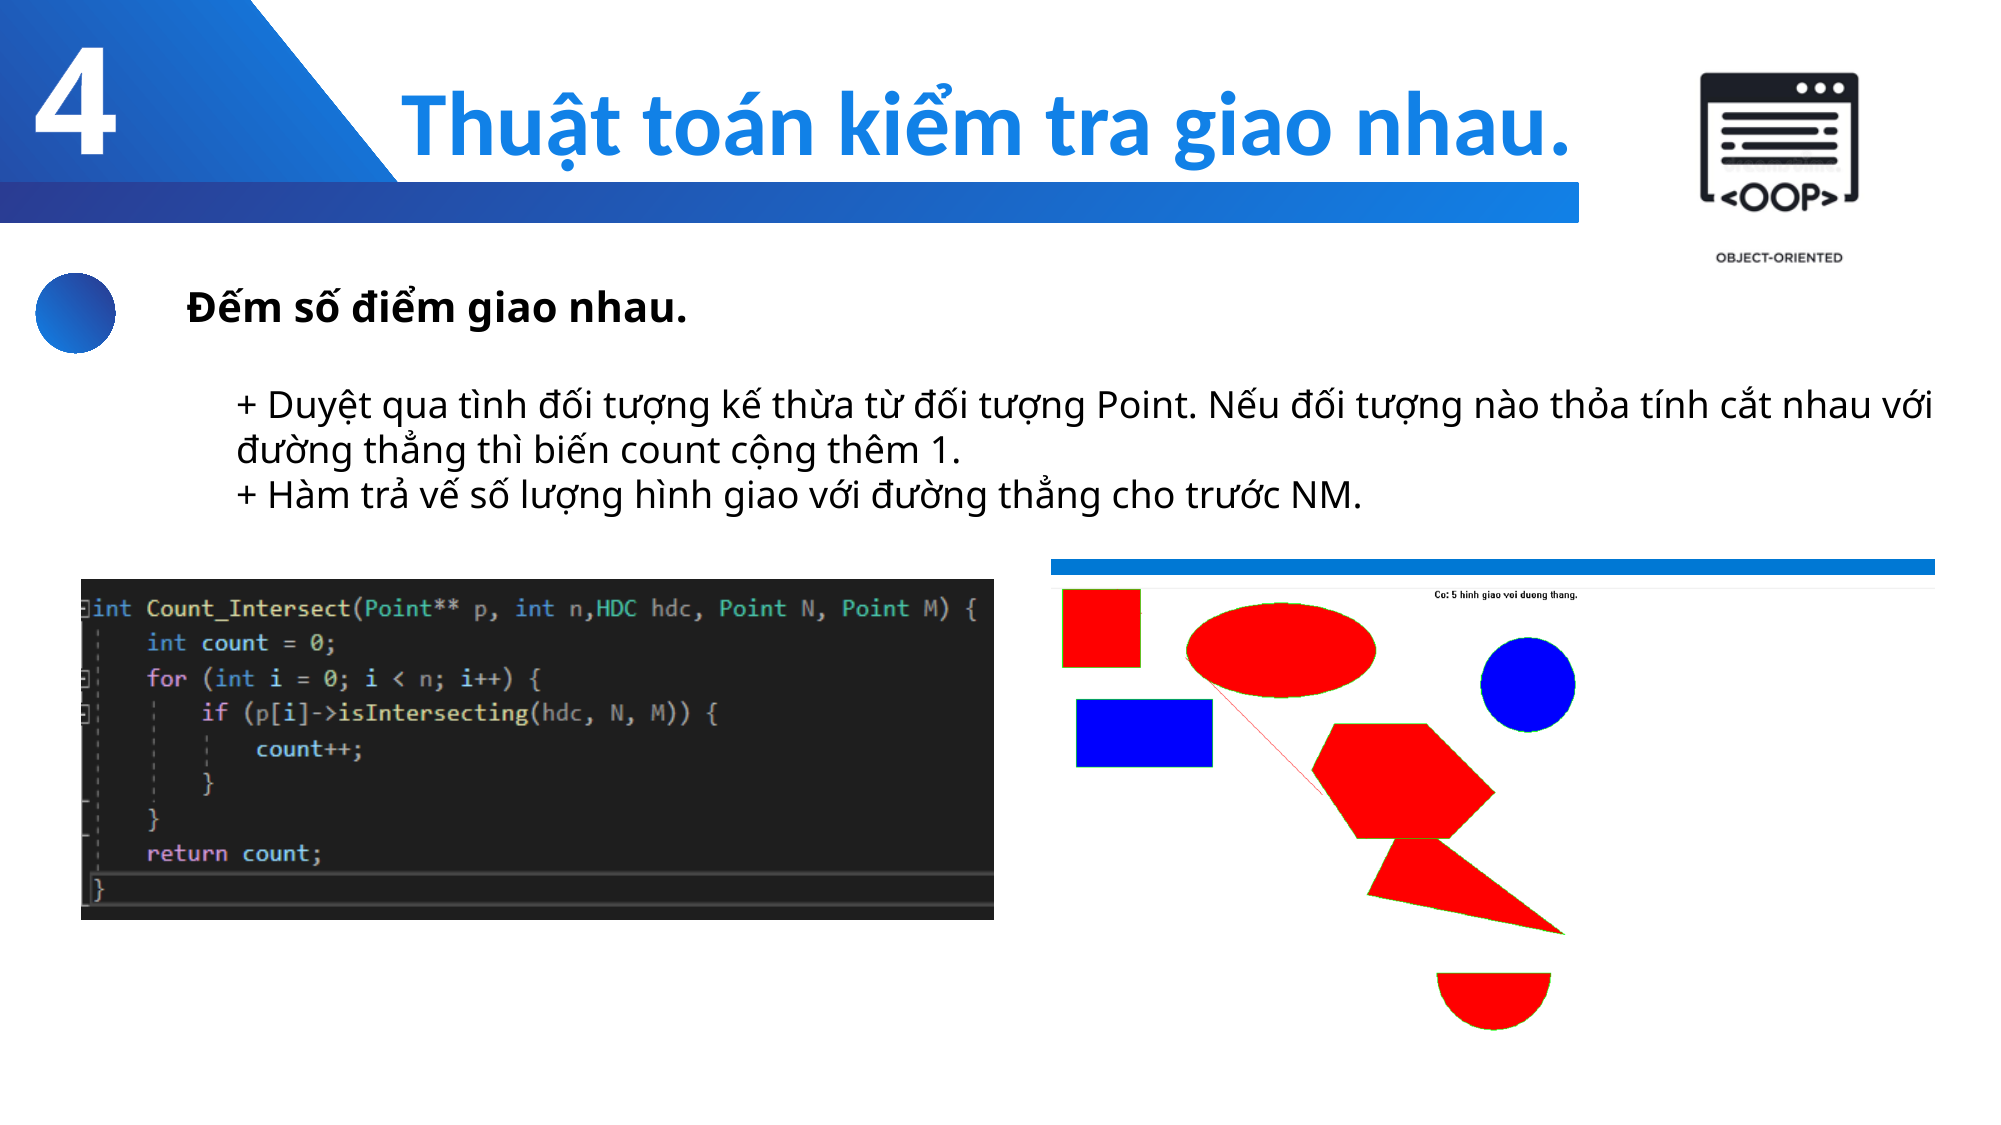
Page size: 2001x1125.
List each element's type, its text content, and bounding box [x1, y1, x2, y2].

text_box + Duyệt qua tình đối tượng kế thừa từ đối tượng Point. Nếu đối tượng nào thỏa tính cắt nhau với đường thẳng thì biến count cộng thêm 1. + Hàm trả vế số lượng hình giao với đường thẳng cho trước NM. [221, 373, 1968, 524]
picture [81, 579, 994, 920]
text_box [0, 182, 1579, 224]
text_box Đếm số điểm giao nhau. [171, 273, 1604, 339]
text_box 4 [0, 0, 172, 192]
text_box [34, 272, 117, 355]
picture [1051, 559, 1935, 1064]
text_box [172, 0, 386, 182]
text_box Thuật toán kiểm tra giao nhau. [386, 56, 1604, 182]
picture [1673, 42, 1881, 274]
